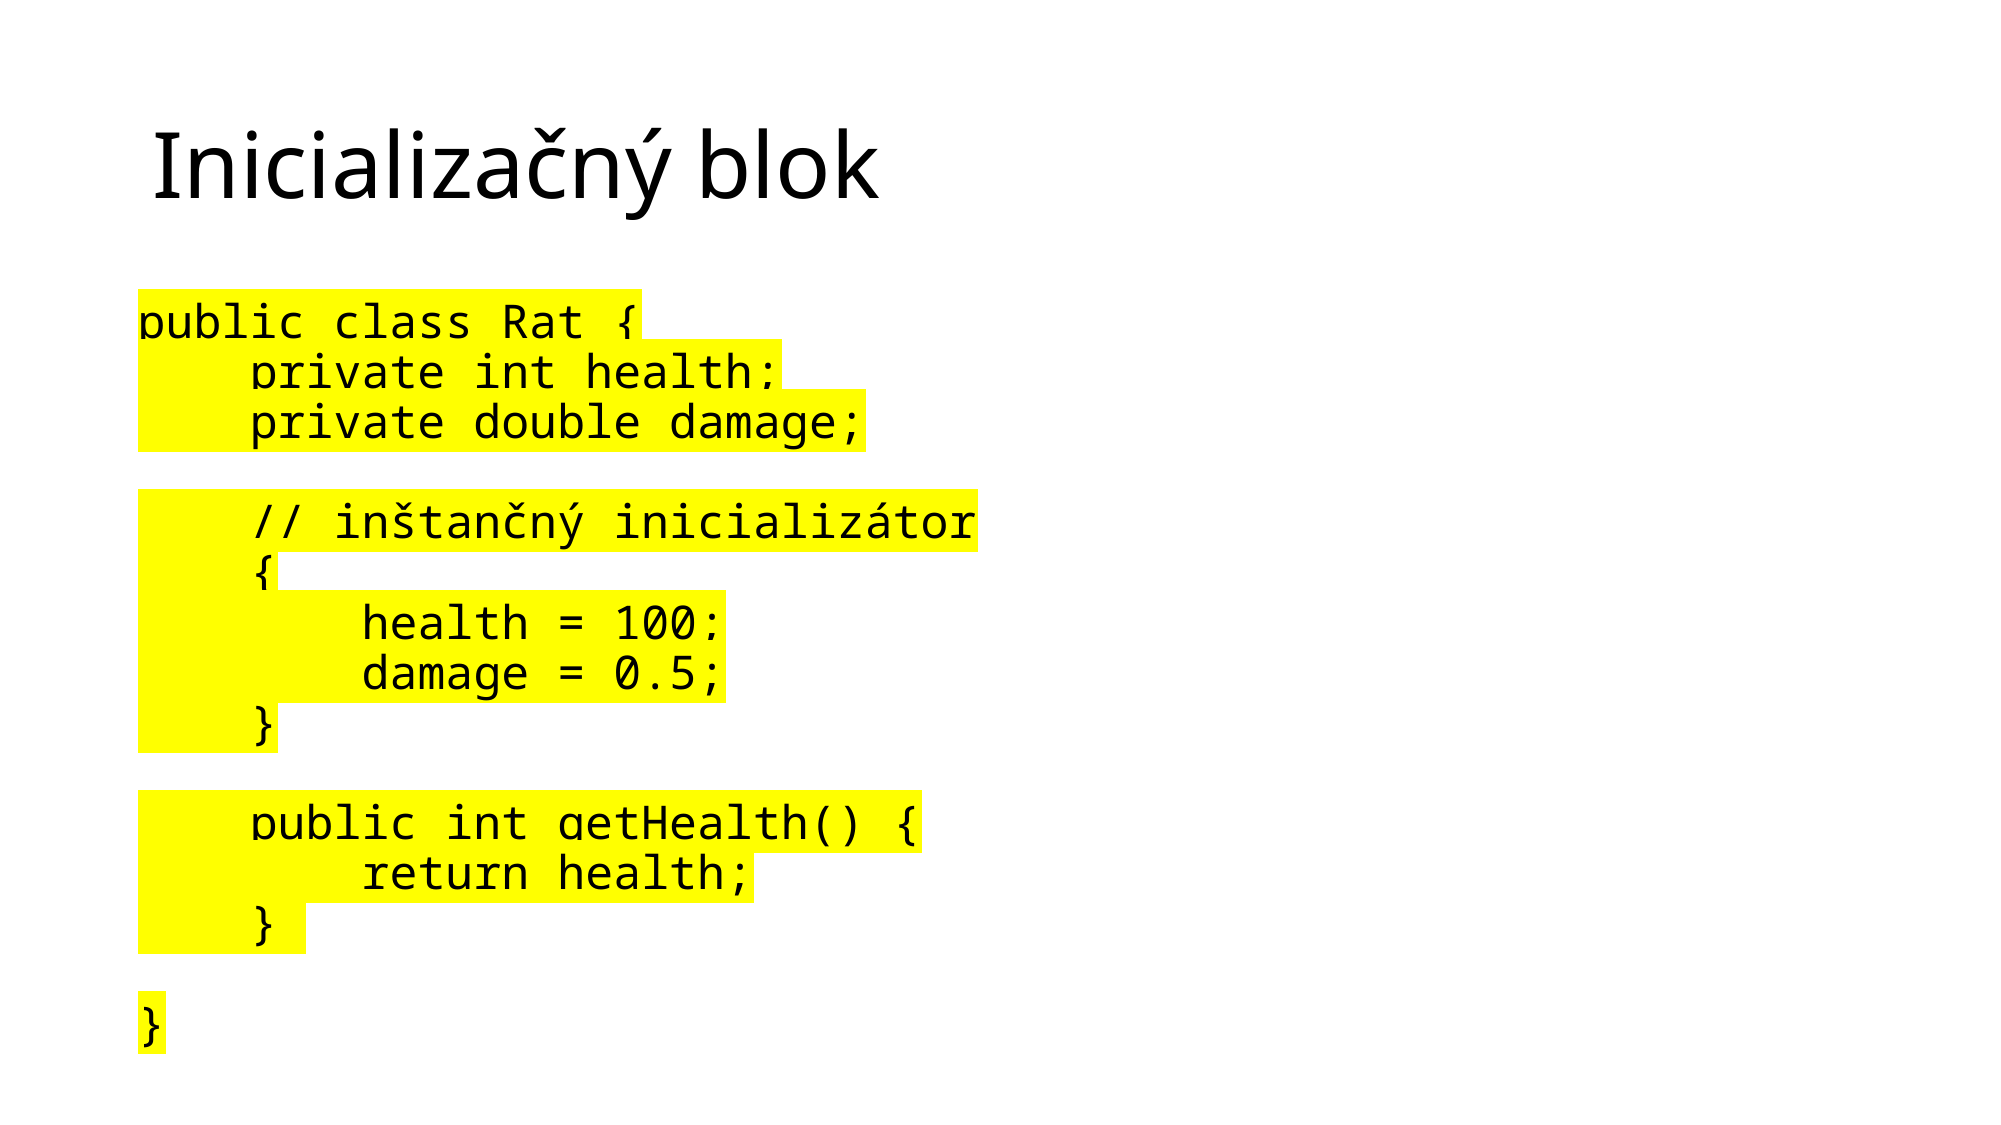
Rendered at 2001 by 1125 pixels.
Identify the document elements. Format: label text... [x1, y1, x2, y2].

title Inicializačný blok [137, 59, 1863, 278]
list public class Rat { private int health; private double damage; // inštančný inicializátor { health = 100; damage = 0.5; } public int getHealth() { return health; } } [122, 290, 1752, 1066]
